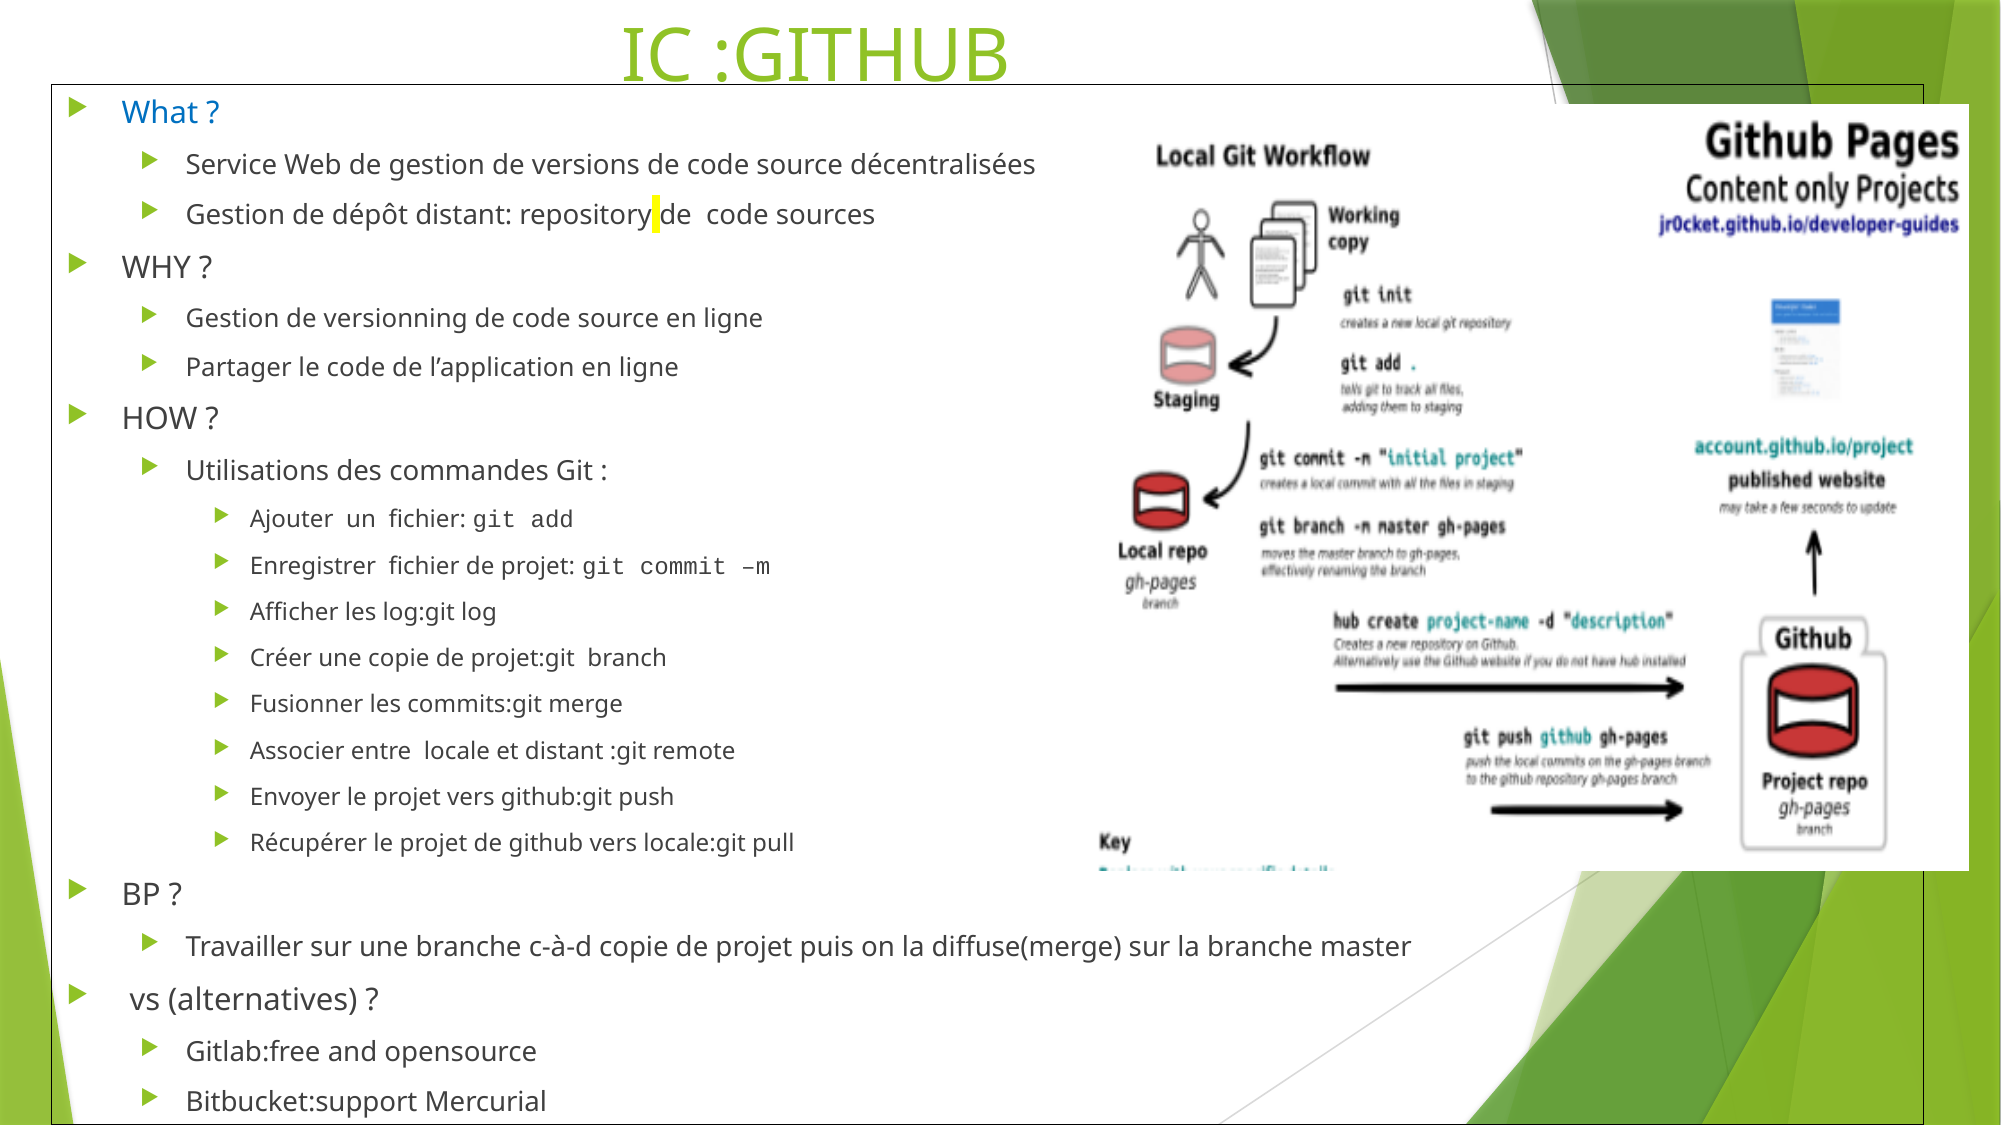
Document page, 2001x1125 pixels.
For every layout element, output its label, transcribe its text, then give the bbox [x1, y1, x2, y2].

picture [1097, 103, 1969, 871]
title IC :GITHUB [111, 0, 1522, 84]
list What ? Service Web de gestion de versions de code source décentralisées Gestion de dépôt distant: repository de code sources WHY ? Gestion de versionning de code source en ligne Partager le code de l’application en ligne HOW ? Utilisations des commandes Git : Ajouter un fichier: git add Enregistrer fichier de projet: git commit –m Afficher les log:git log Créer une copie de projet:git branch Fusionner les commits:git merge Associer entre locale et distant :git remote Envoyer le projet vers github:git push Récupérer le projet de github vers locale:git pull BP ? Travailler sur une branche c-à-d copie de projet puis on la diffuse(merge) sur la branche master vs (alternatives) ? Gitlab:free and opensource Bitbucket:support Mercurial [51, 84, 1924, 1125]
